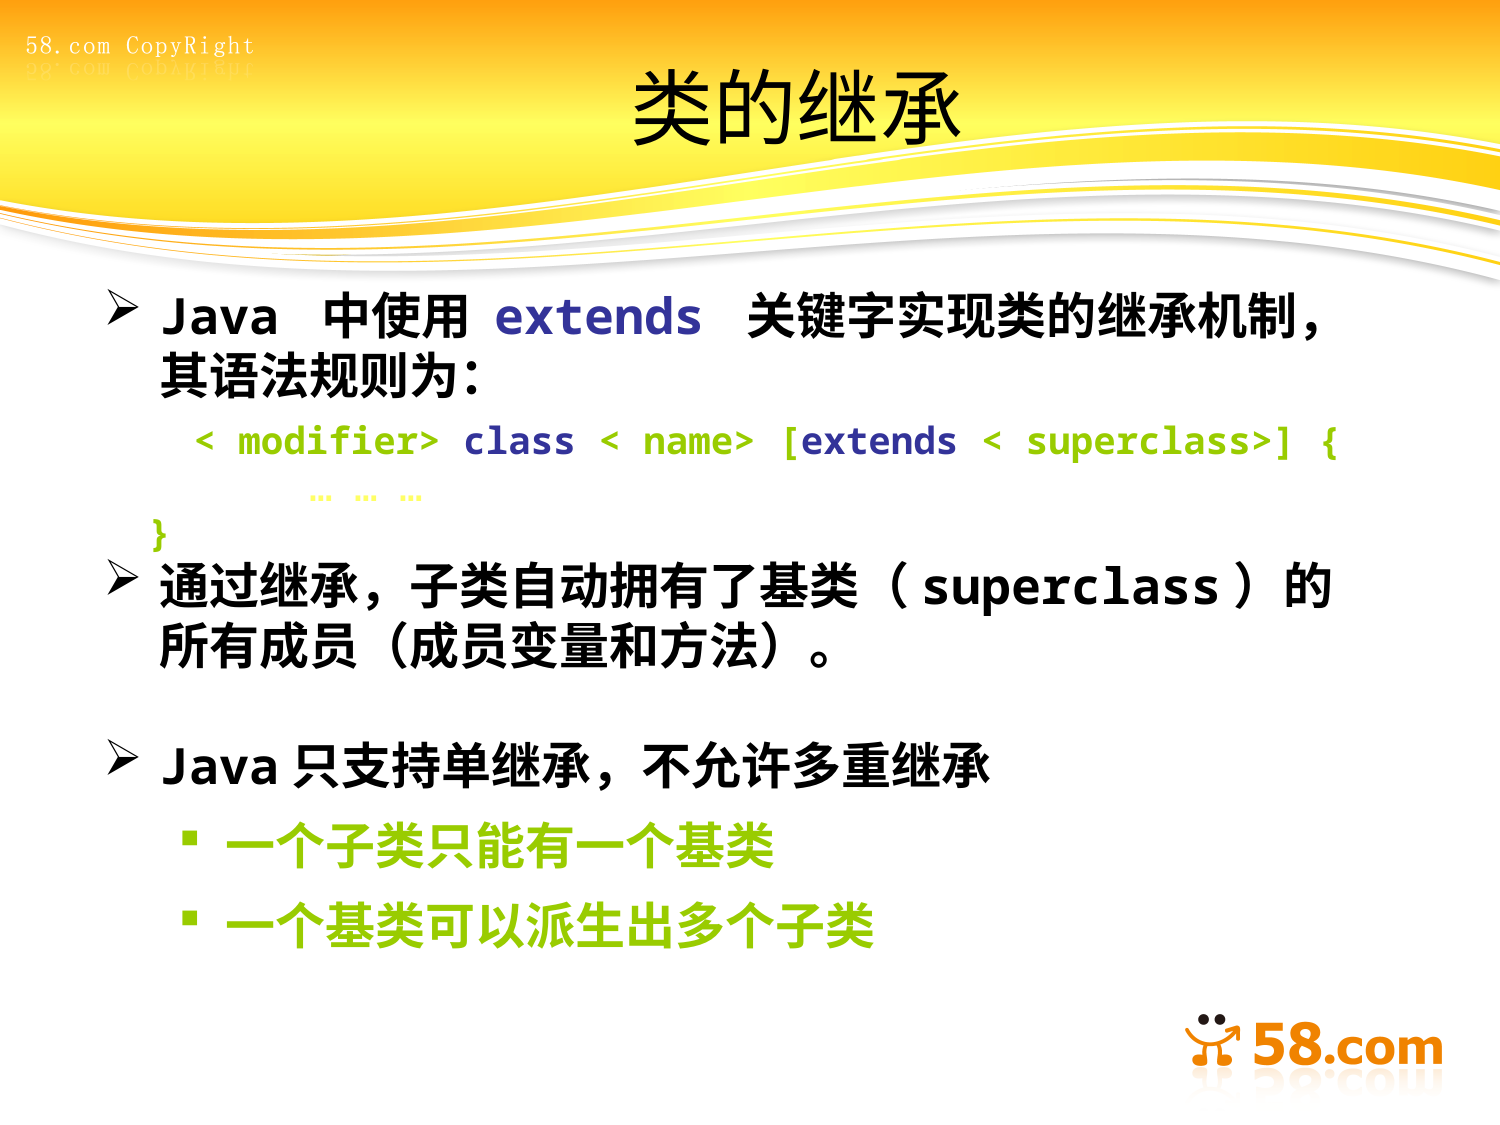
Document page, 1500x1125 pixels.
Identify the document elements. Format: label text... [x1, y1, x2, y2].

list Java 中使用 extends 关键字实现类的继承机制，其语法规则为： < modifier> class < name> [extends < superclass>] { … … … } 通过继承，子类自动拥有了基类（superclass）的所有成员（成员变量和方法）。 Java只支持单继承，不允许多重继承 一个子类只能有一个基类 一个基类可以派生出多个子类 [88, 276, 1399, 1009]
title 类的继承 [159, 12, 1435, 201]
picture [0, 0, 1500, 1125]
